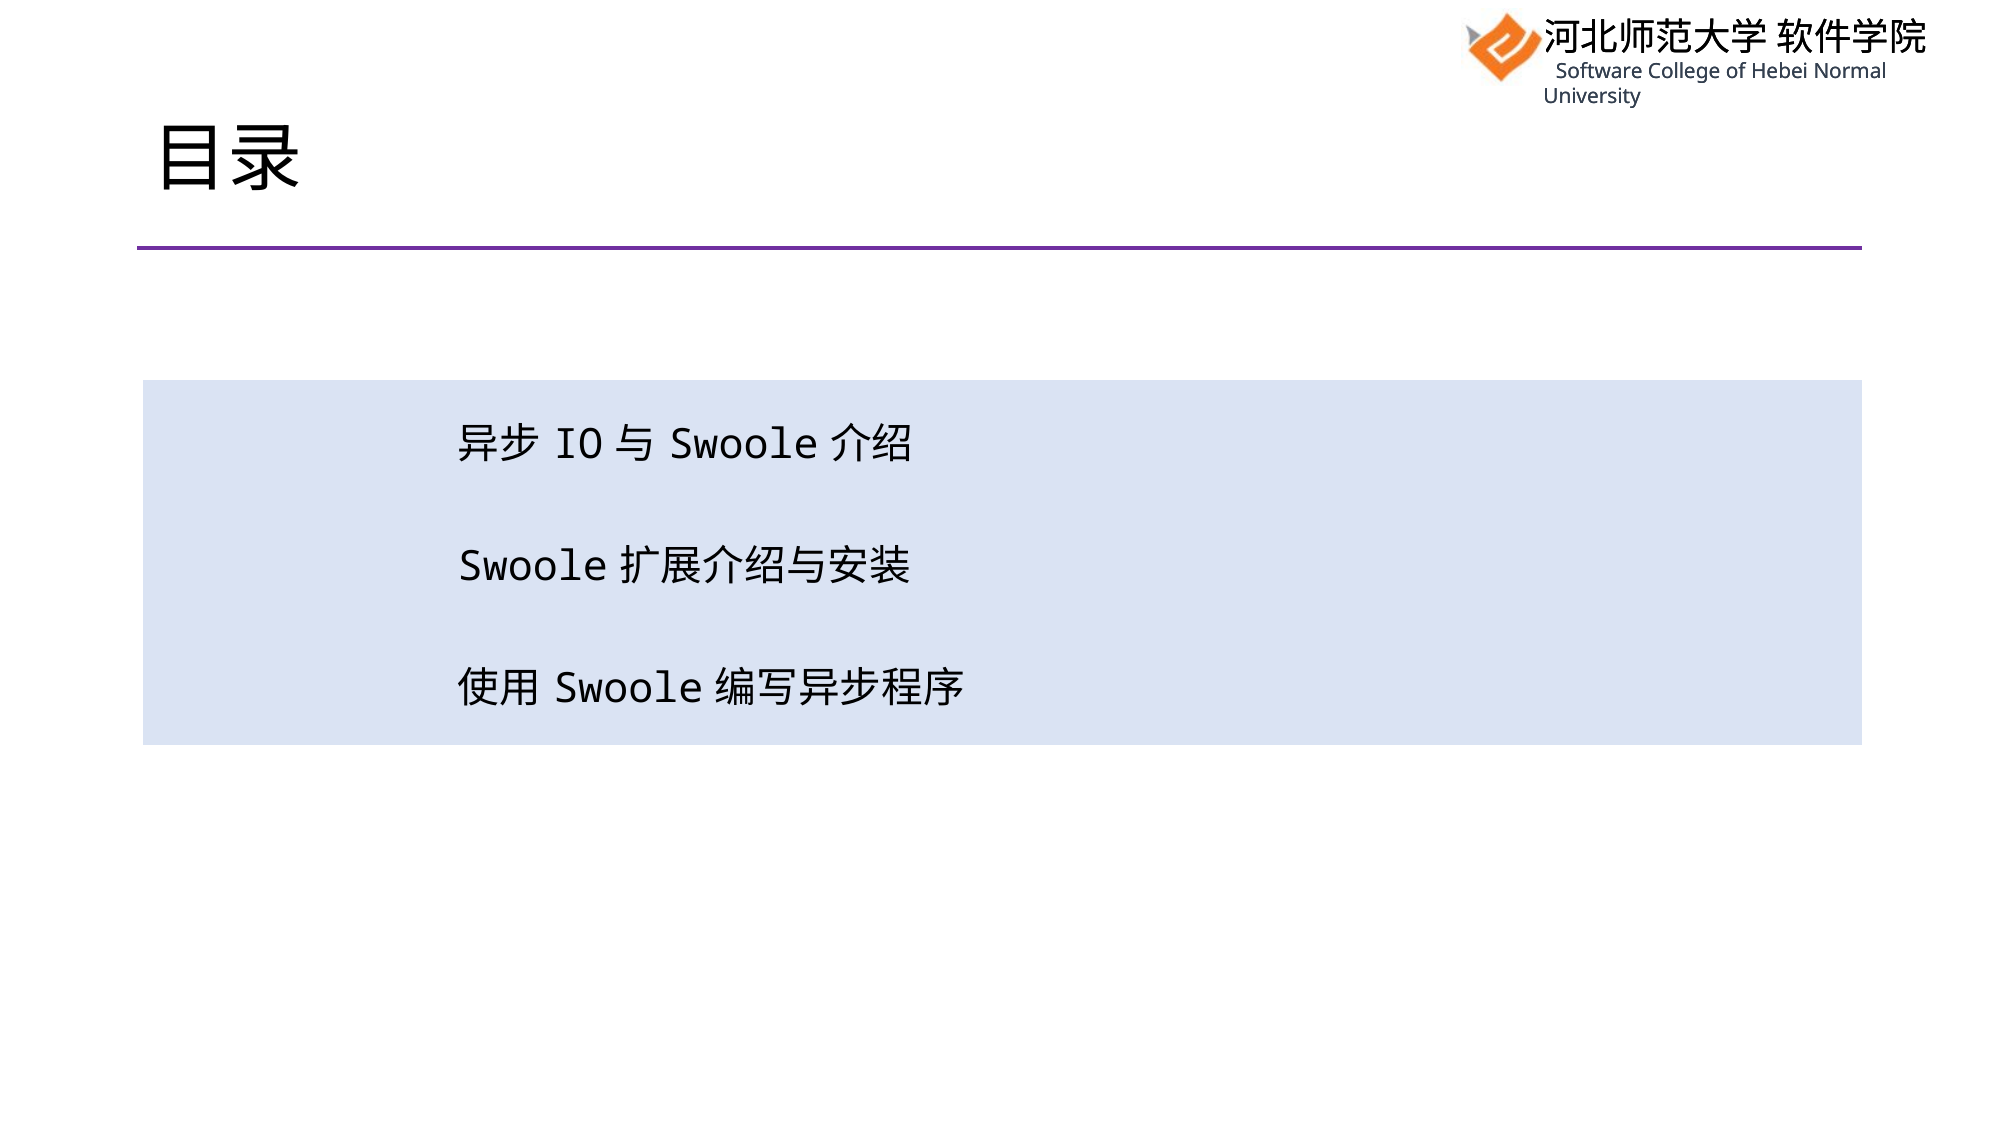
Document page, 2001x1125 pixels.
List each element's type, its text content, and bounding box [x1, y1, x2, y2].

title 目录 [137, 112, 1863, 233]
table_cell Swoole扩展介绍与安装 [143, 502, 1862, 623]
table_header 异步IO与Swoole介绍 [143, 380, 1862, 502]
table_cell 使用Swoole编写异步程序 [143, 623, 1862, 745]
picture [1461, 8, 1546, 86]
